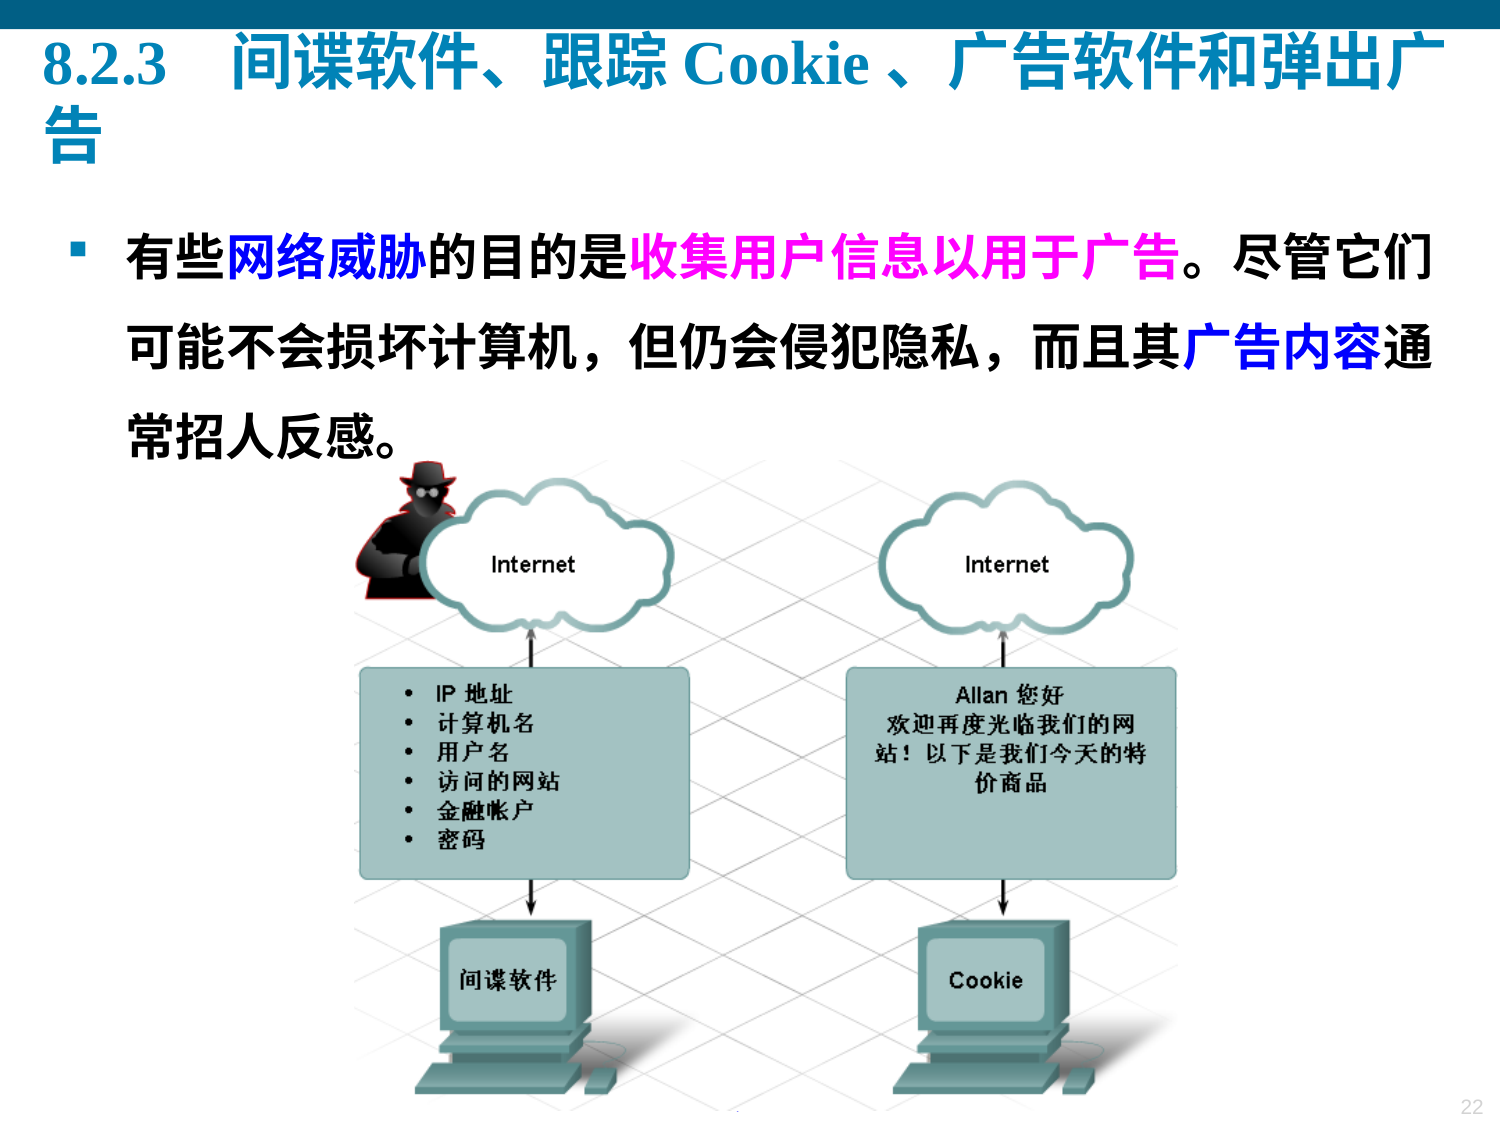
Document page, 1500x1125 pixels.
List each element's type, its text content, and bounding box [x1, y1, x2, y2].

title 8.2.3 间谍软件、跟踪Cookie、广告软件和弹出广告 [29, 0, 1495, 179]
list 有些网络威胁的目的是收集用户信息以用于广告。尽管它们可能不会损坏计算机，但仍会侵犯隐私，而且其广告内容通常招人反感。 [53, 188, 1447, 841]
picture [354, 460, 1178, 1111]
